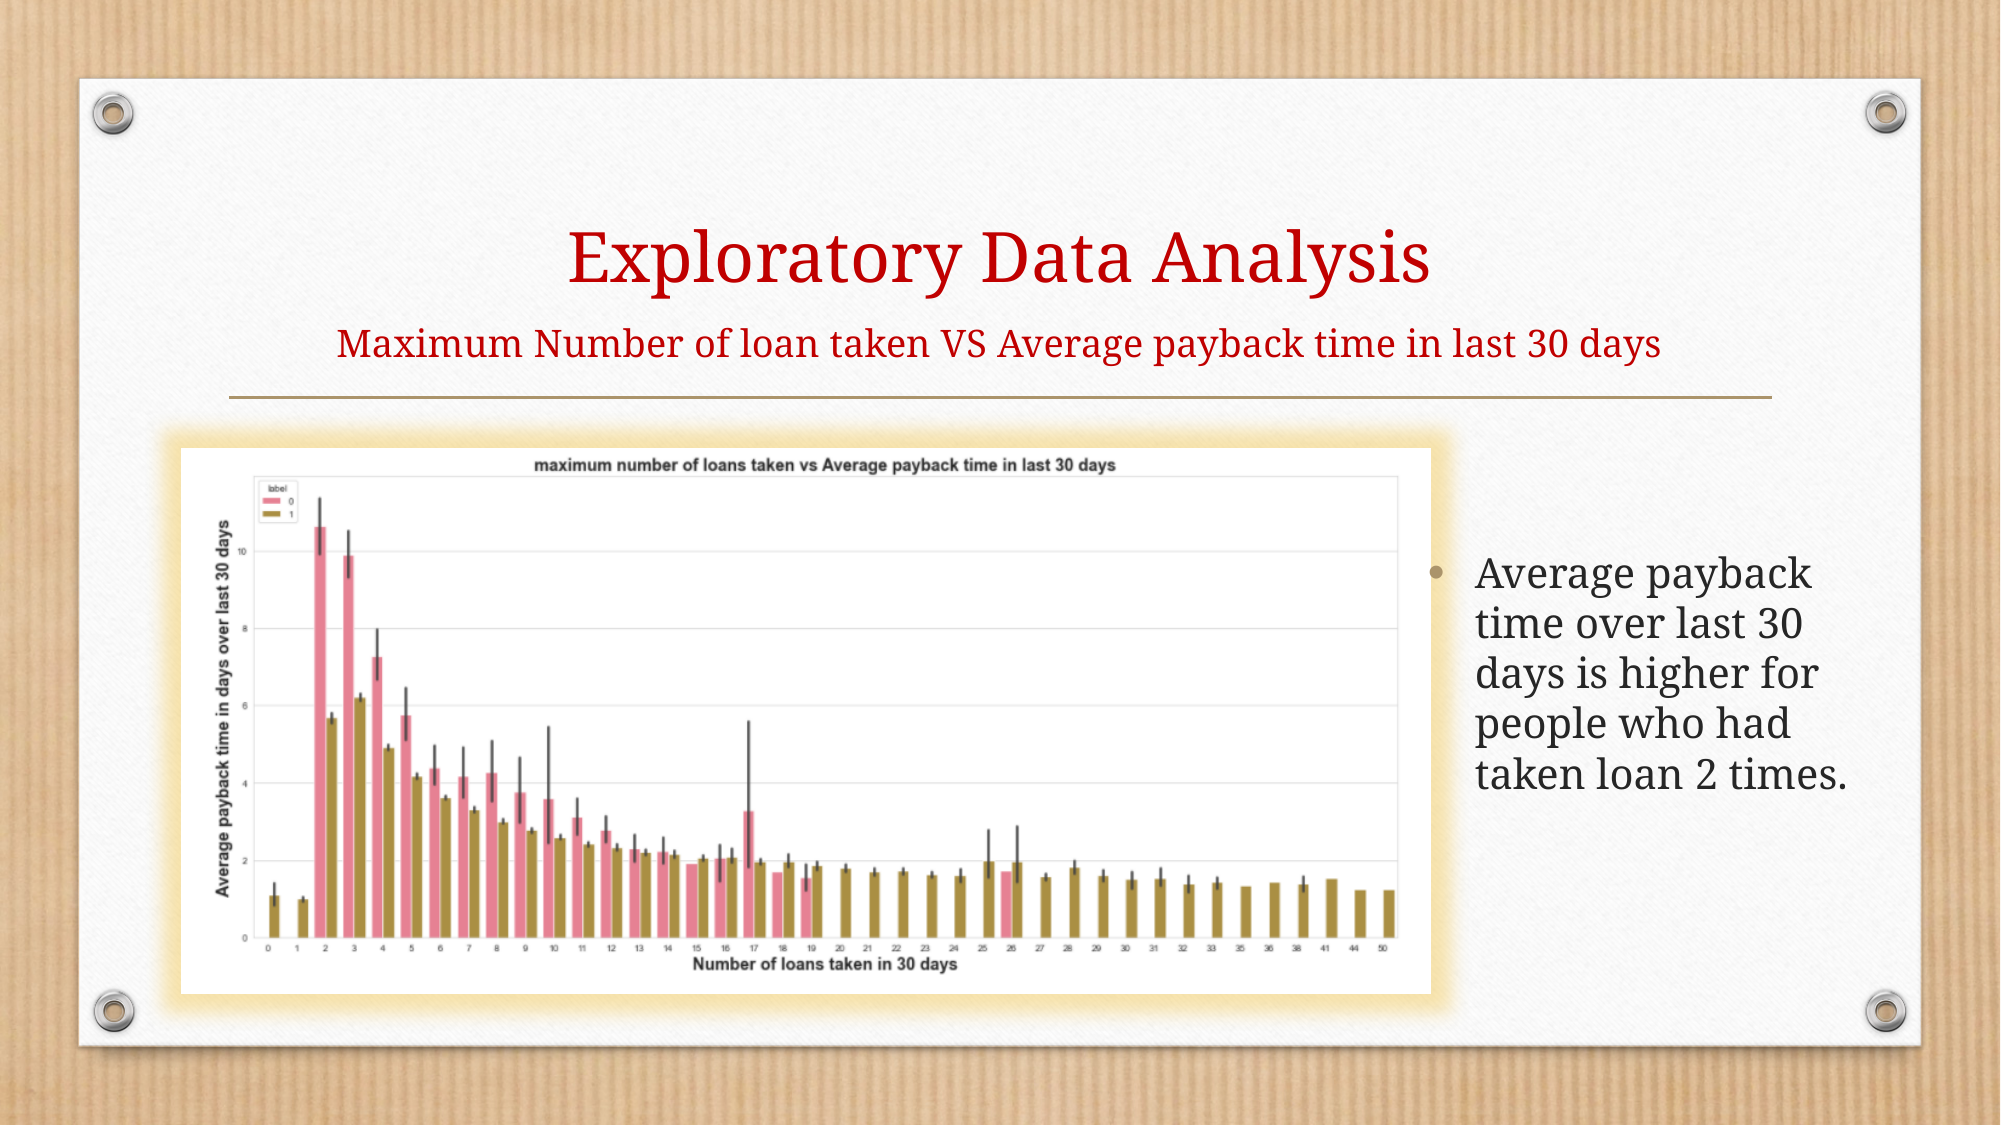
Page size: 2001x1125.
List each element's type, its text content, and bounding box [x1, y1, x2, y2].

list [180, 448, 1431, 994]
title Exploratory Data Analysis Maximum Number of loan taken VS Average payback time in last 30 days [212, 161, 1788, 375]
text_box Average payback time over last 30 days is higher for people who had taken loan 2 times. [1431, 539, 1905, 962]
picture [0, 0, 2001, 1125]
